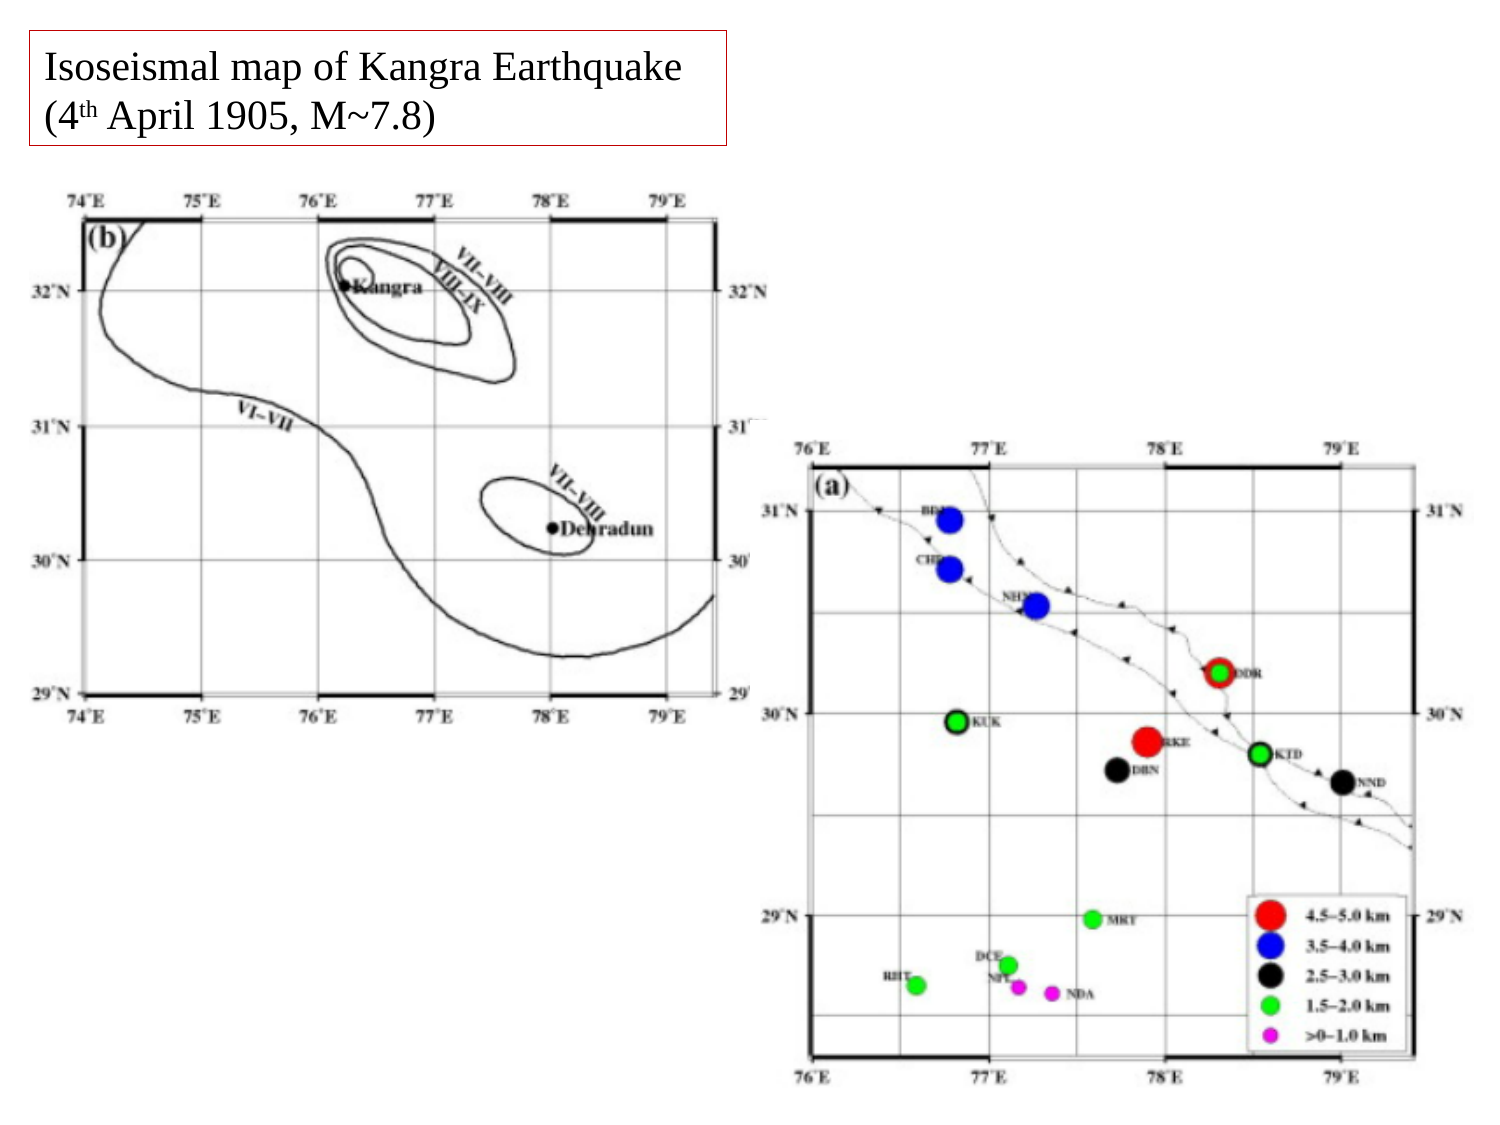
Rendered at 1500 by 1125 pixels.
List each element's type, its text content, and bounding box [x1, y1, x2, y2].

text_box Isoseismal map of Kangra Earthquake (4th April 1905, M~7.8) [29, 30, 727, 146]
picture [29, 161, 1474, 1093]
